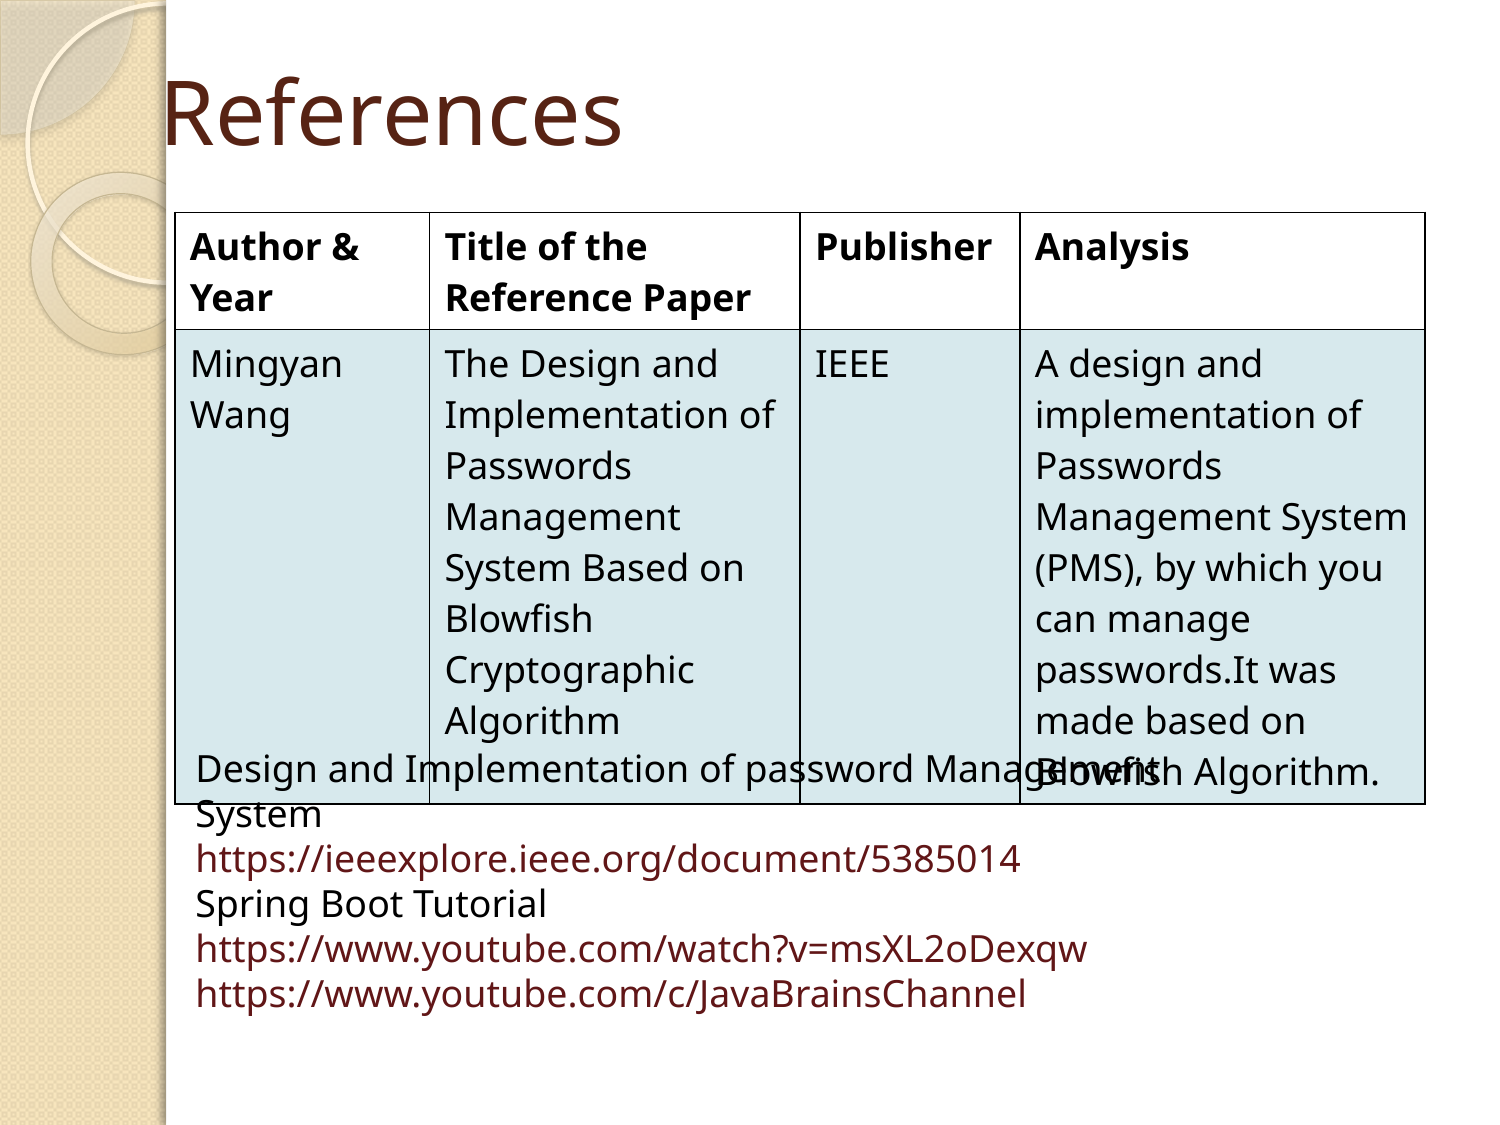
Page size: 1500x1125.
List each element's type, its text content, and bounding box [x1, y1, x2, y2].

table_header Analysis [1021, 213, 1424, 329]
title References [75, 45, 1425, 175]
table_cell A design and implementation of Passwords Management System (PMS), by which you can manage passwords.It was made based on Blowfish Algorithm. [1021, 330, 1424, 803]
table_header Author & Year [176, 213, 429, 329]
table_header Publisher [801, 213, 1019, 329]
table_header Title of the Reference Paper [430, 213, 799, 329]
text_box Design and Implementation of password Management System https://ieeexplore.ieee.org/document/5385014 Spring Boot Tutorial https://www.youtube.com/watch?v=msXL2oDexqw https://www.youtube.com/c/JavaBrainsChannel [180, 737, 1219, 1023]
table_cell Mingyan Wang [176, 330, 429, 803]
table_cell IEEE [801, 330, 1019, 737]
table_cell The Design and Implementation of Passwords Management System Based on Blowfish Cryptographic Algorithm [430, 330, 799, 737]
